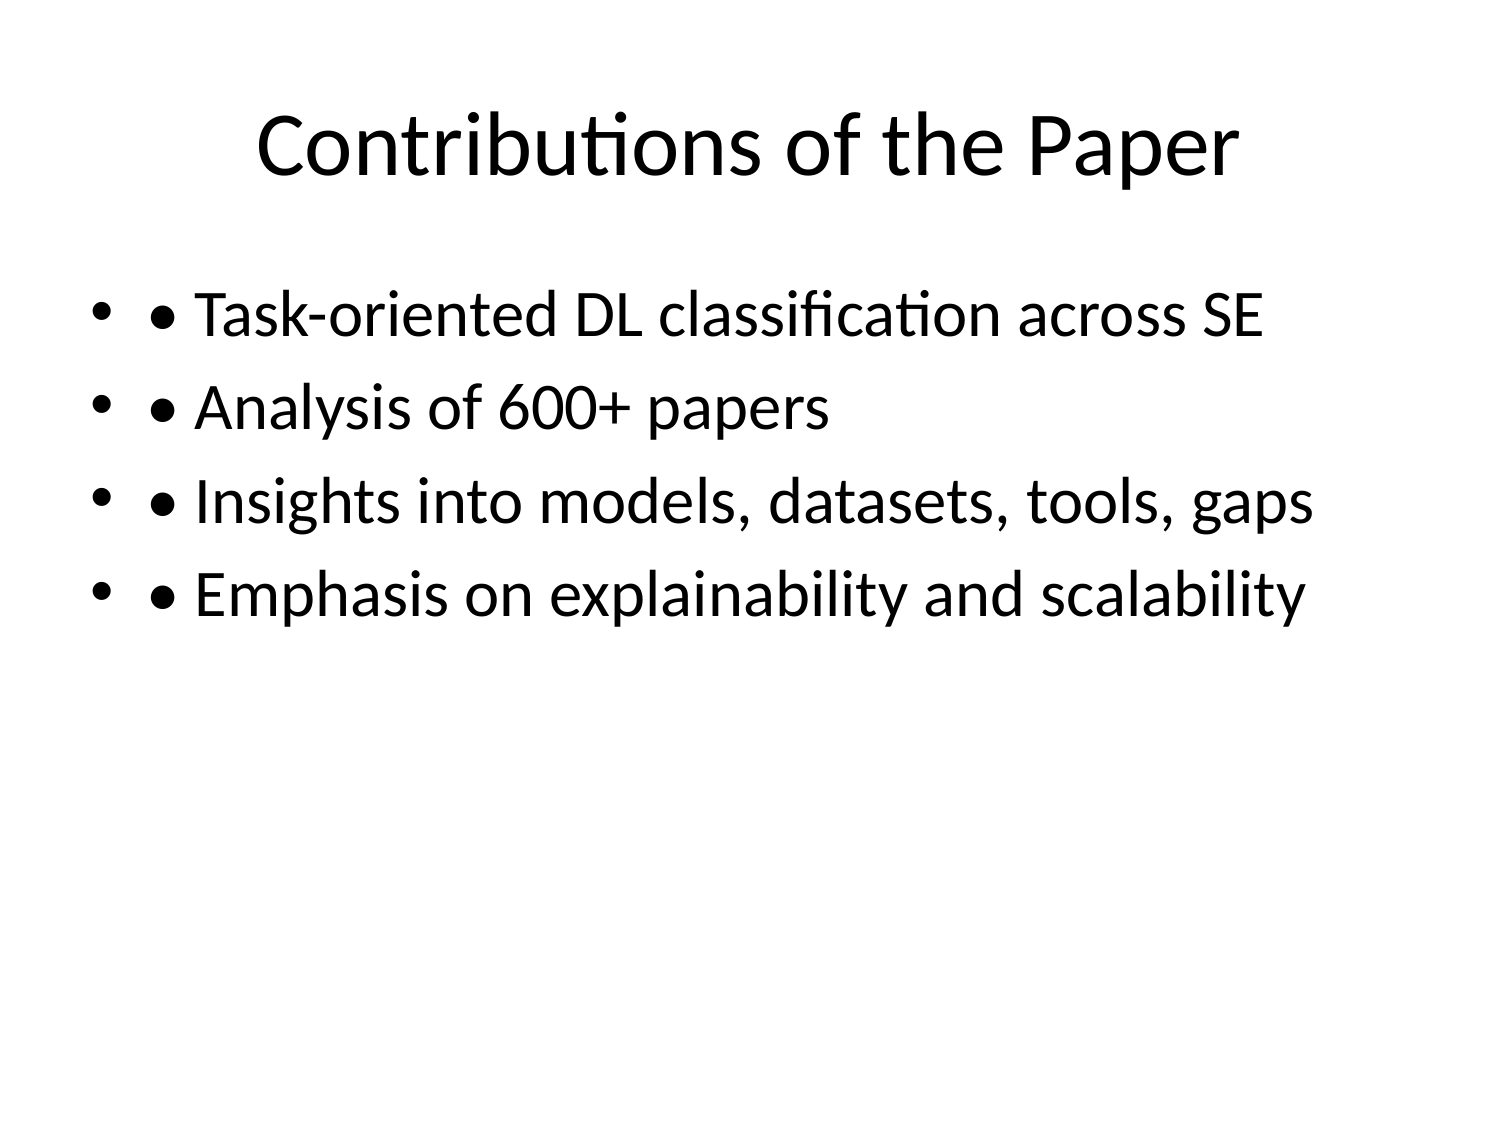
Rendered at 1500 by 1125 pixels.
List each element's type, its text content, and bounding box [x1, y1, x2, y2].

list • Task-oriented DL classification across SE • Analysis of 600+ papers • Insights into models, datasets, tools, gaps • Emphasis on explainability and scalability [75, 262, 1425, 1005]
title Contributions of the Paper [75, 45, 1425, 233]
